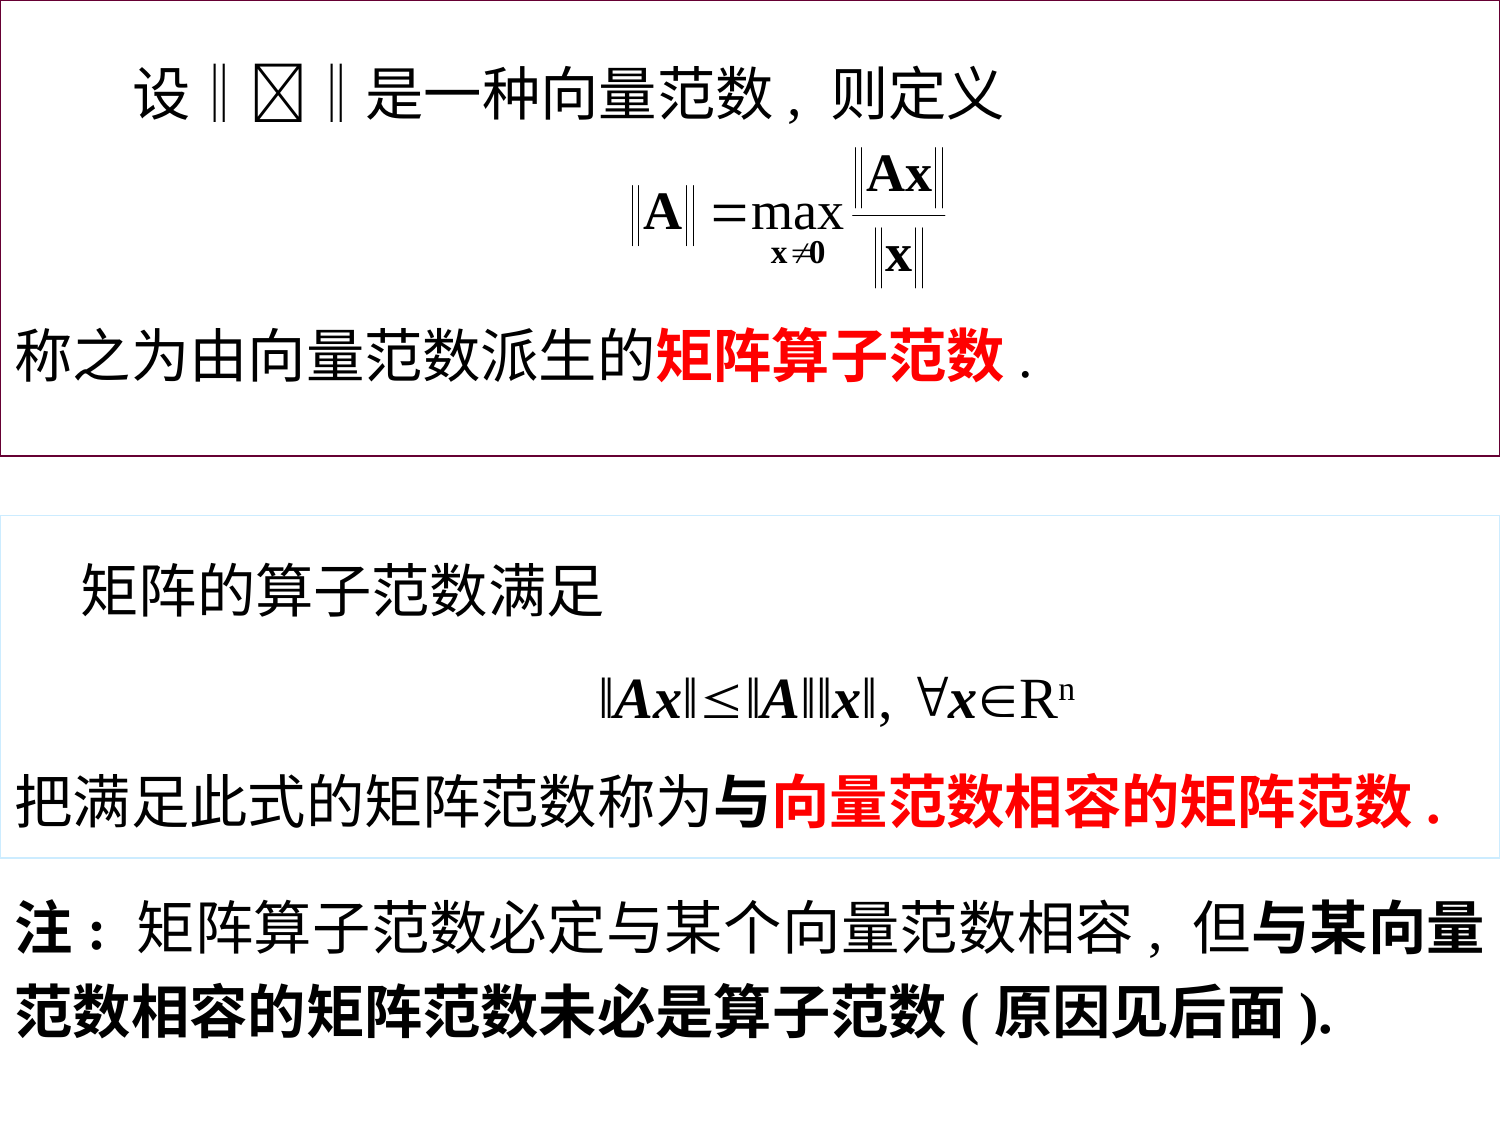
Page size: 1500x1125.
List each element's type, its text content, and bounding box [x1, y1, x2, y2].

text_box [0, 0, 1500, 457]
text_box [0, 515, 1500, 858]
text_box 注: 矩阵算子范数必定与某个向量范数相容, 但与某向量范数相容的矩阵范数未必是算子范数(原因见后面). [0, 869, 1500, 1053]
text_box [627, 141, 951, 294]
